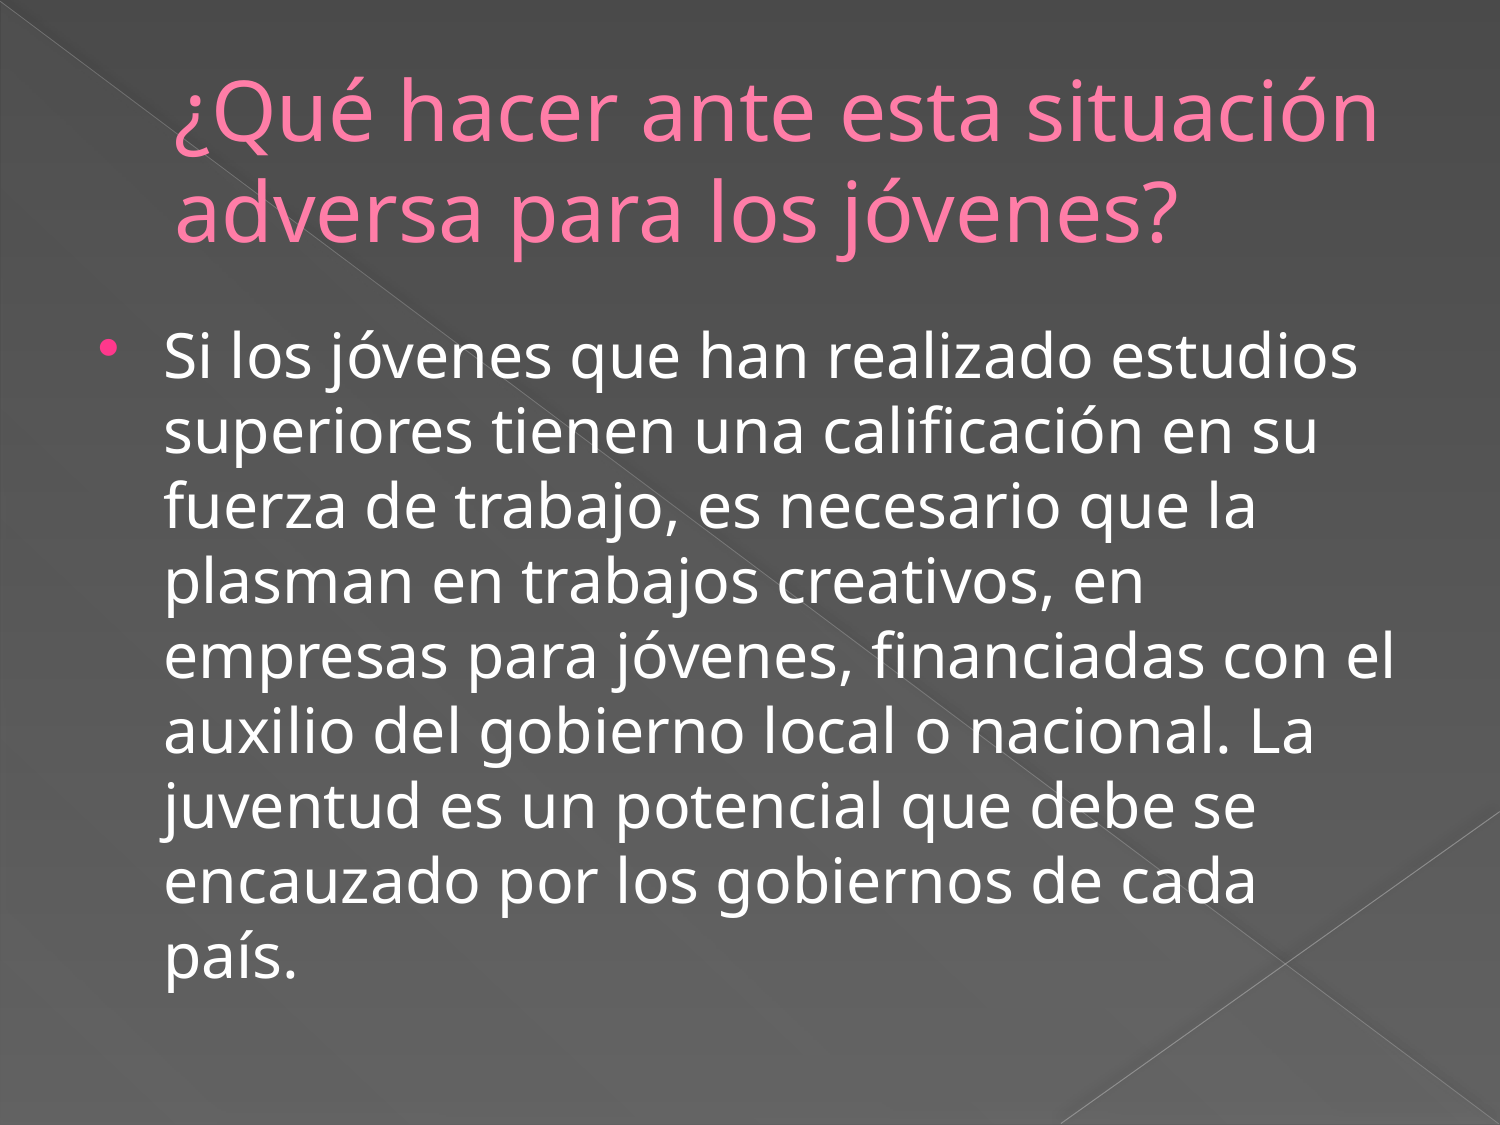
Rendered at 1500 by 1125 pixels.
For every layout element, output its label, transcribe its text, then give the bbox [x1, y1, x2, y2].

title ¿Qué hacer ante esta situación adversa para los jóvenes? [75, 43, 1425, 274]
list Si los jóvenes que han realizado estudios superiores tienen una calificación en su fuerza de trabajo, es necesario que la plasman en trabajos creativos, en empresas para jóvenes, financiadas con el auxilio del gobierno local o nacional. La juventud es un potencial que debe se encauzado por los gobiernos de cada país. [75, 308, 1425, 1059]
